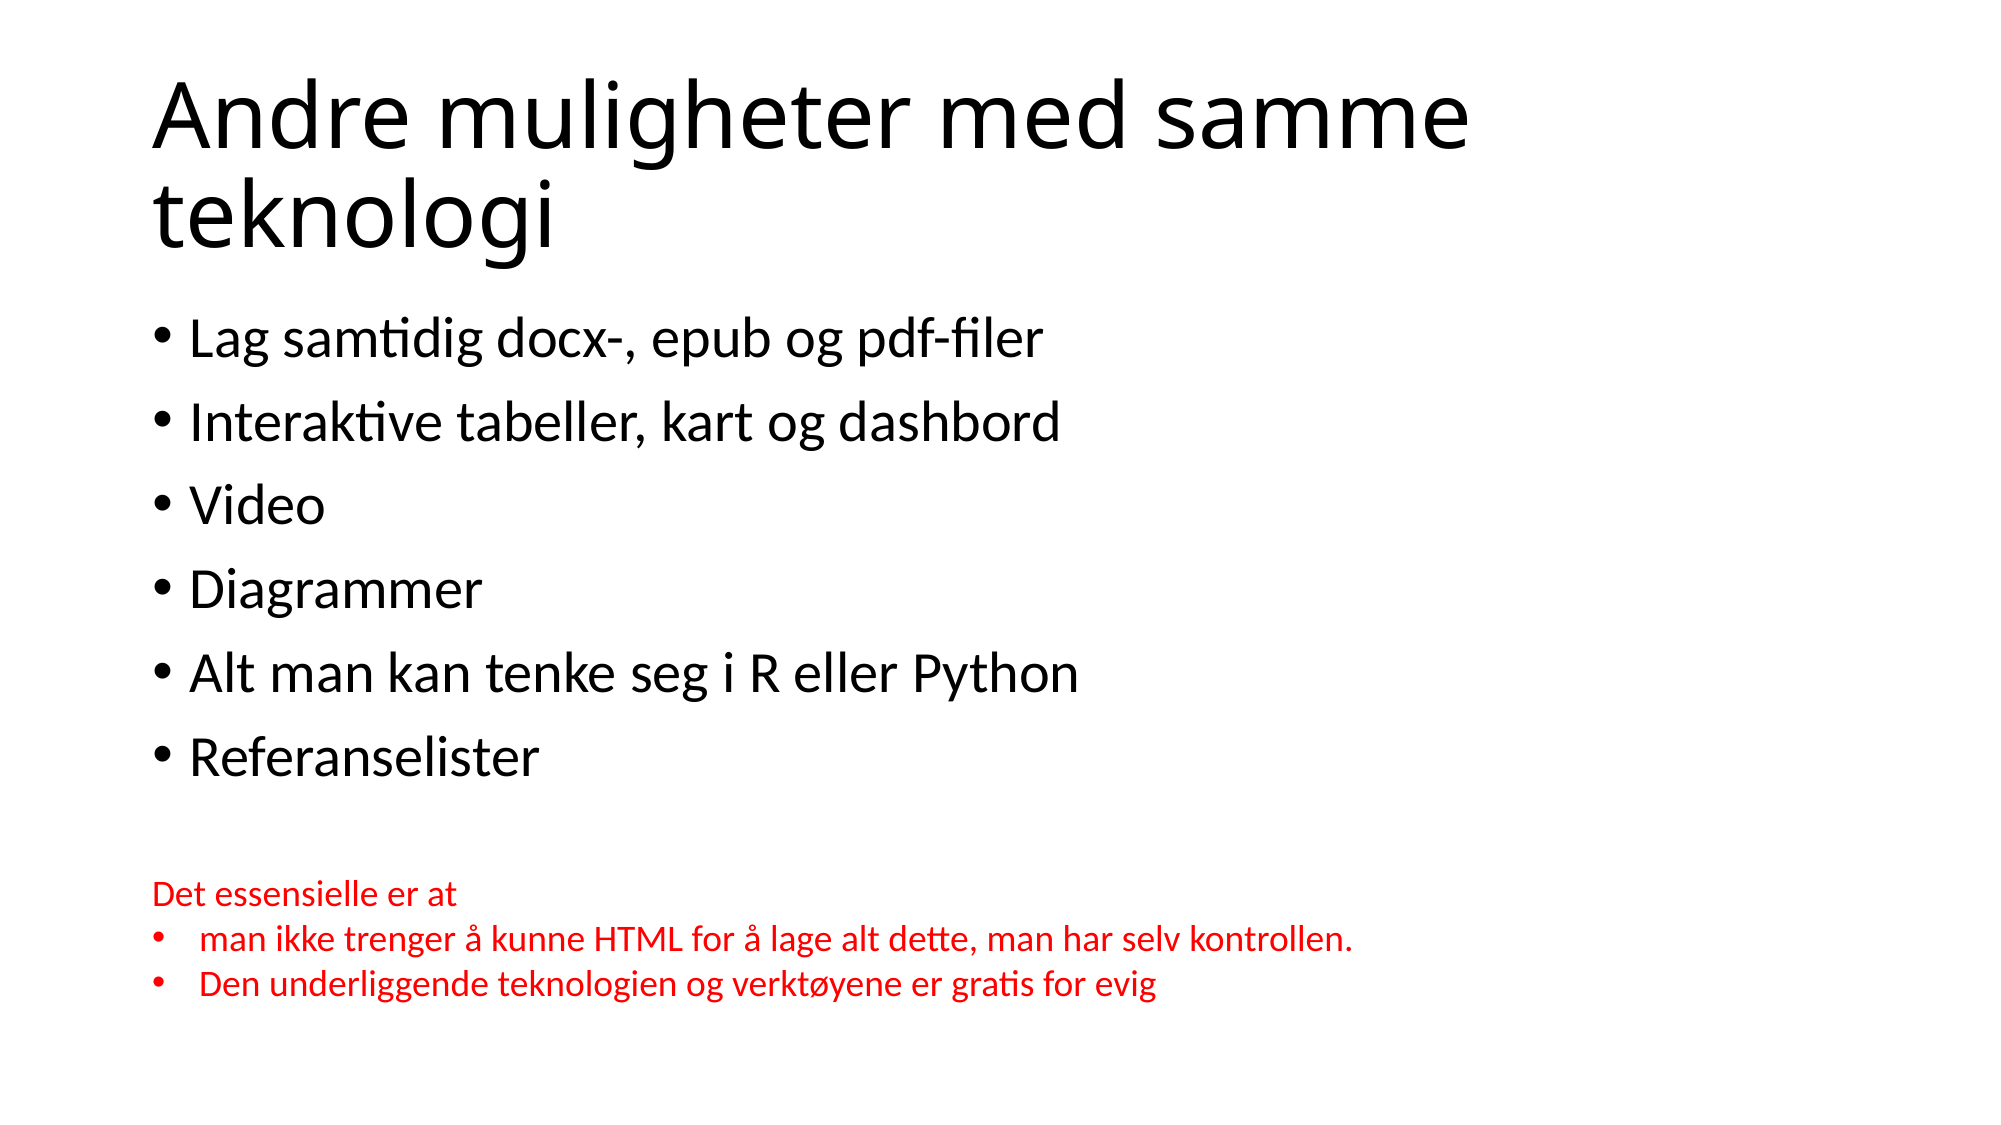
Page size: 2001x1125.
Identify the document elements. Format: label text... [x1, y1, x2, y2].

list Lag samtidig docx-, epub og pdf-filer Interaktive tabeller, kart og dashbord Video Diagrammer Alt man kan tenke seg i R eller Python Referanselister [137, 299, 1863, 1014]
title Andre muligheter med samme teknologi [137, 59, 1863, 278]
text_box Det essensielle er at man ikke trenger å kunne HTML for å lage alt dette, man har selv kontrollen. Den underliggende teknologien og verktøyene er gratis for evig [137, 861, 1799, 1012]
